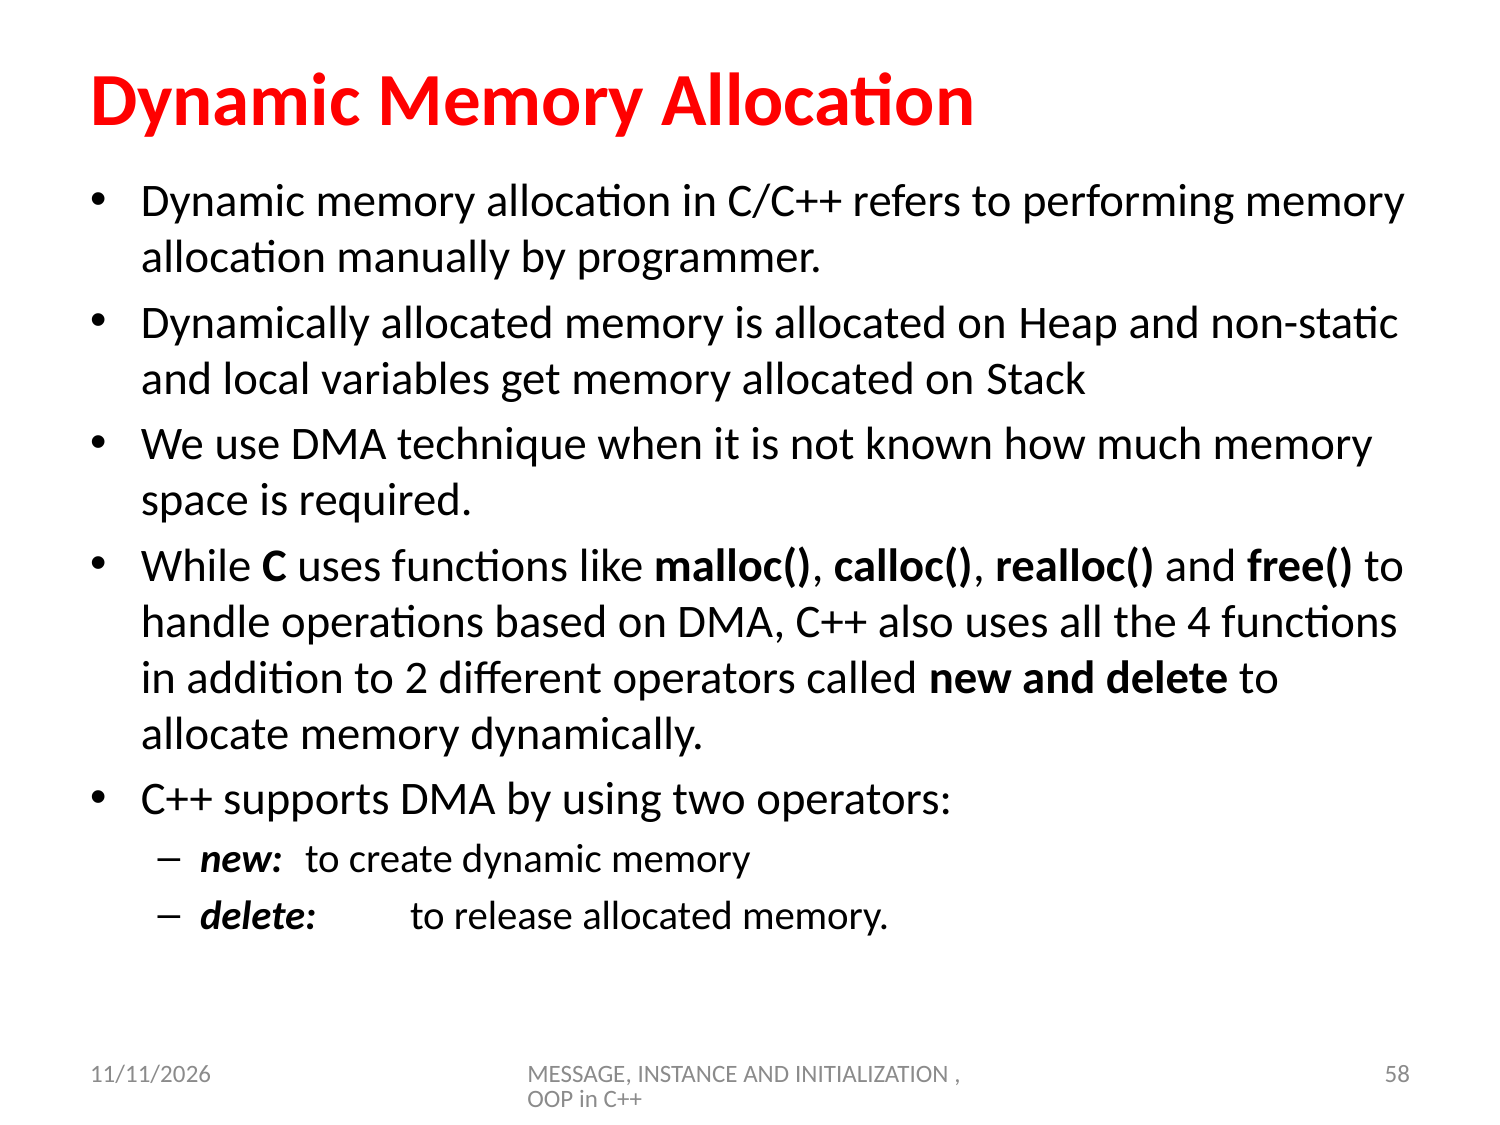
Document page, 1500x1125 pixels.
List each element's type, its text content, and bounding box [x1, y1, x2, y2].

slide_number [75, 1042, 425, 1103]
list Dynamic memory allocation in C/C++ refers to performing memory allocation manually by programmer. Dynamically allocated memory is allocated on Heap and non-static and local variables get memory allocated on Stack We use DMA technique when it is not known how much memory space is required. While C uses functions like malloc(), calloc(), realloc() and free() to handle operations based on DMA, C++ also uses all the 4 functions in addition to 2 different operators called new and delete to allocate memory dynamically. C++ supports DMA by using two operators: new: to create dynamic memory delete: to release allocated memory. [75, 162, 1425, 1005]
footer MESSAGE, INSTANCE AND INITIALIZATION , OOP in C++ [512, 1042, 988, 1103]
title Dynamic Memory Allocation [75, 45, 1425, 146]
slide_number 58 [1074, 1042, 1425, 1103]
